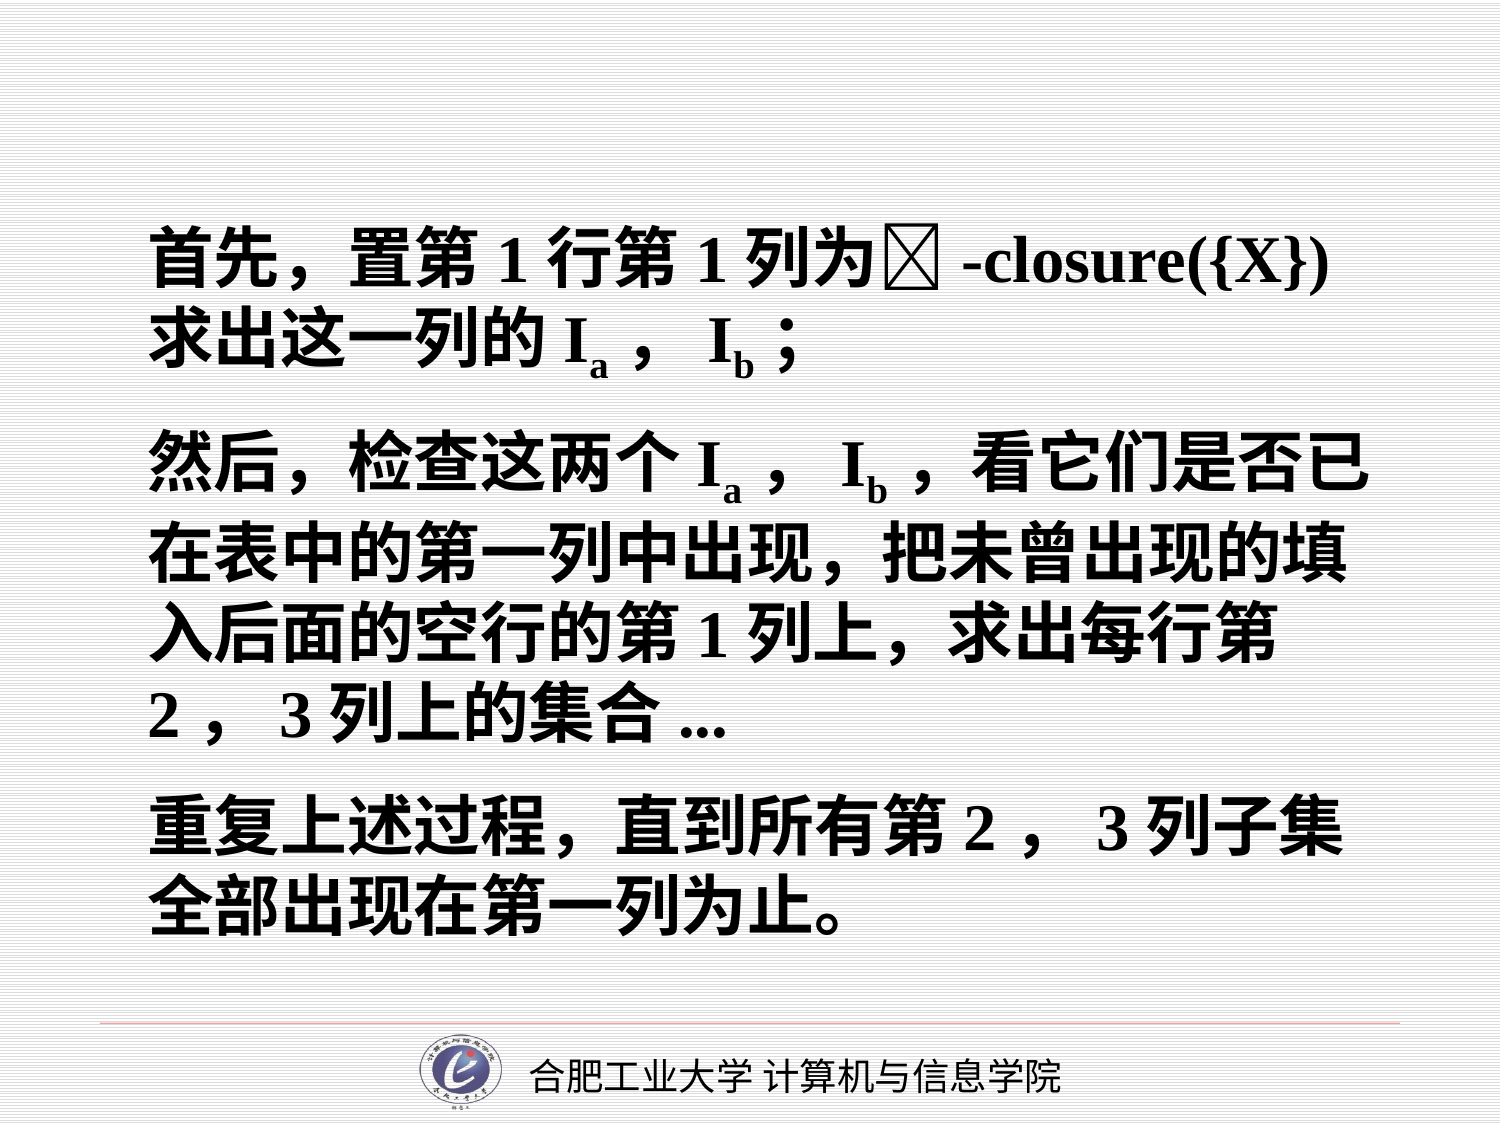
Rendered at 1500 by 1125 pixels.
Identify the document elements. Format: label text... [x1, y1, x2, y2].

slide_number [1116, 1023, 1442, 1102]
text_box 首先，置第1行第1列为-closure({X})求出这一列的Ia，Ib； 然后，检查这两个Ia，Ib，看它们是否已在表中的第一列中出现，把未曾出现的填入后面的空行的第1列上，求出每行第2，3列上的集合... 重复上述过程，直到所有第2，3列子集全部出现在第一列为止。 [132, 208, 1408, 934]
